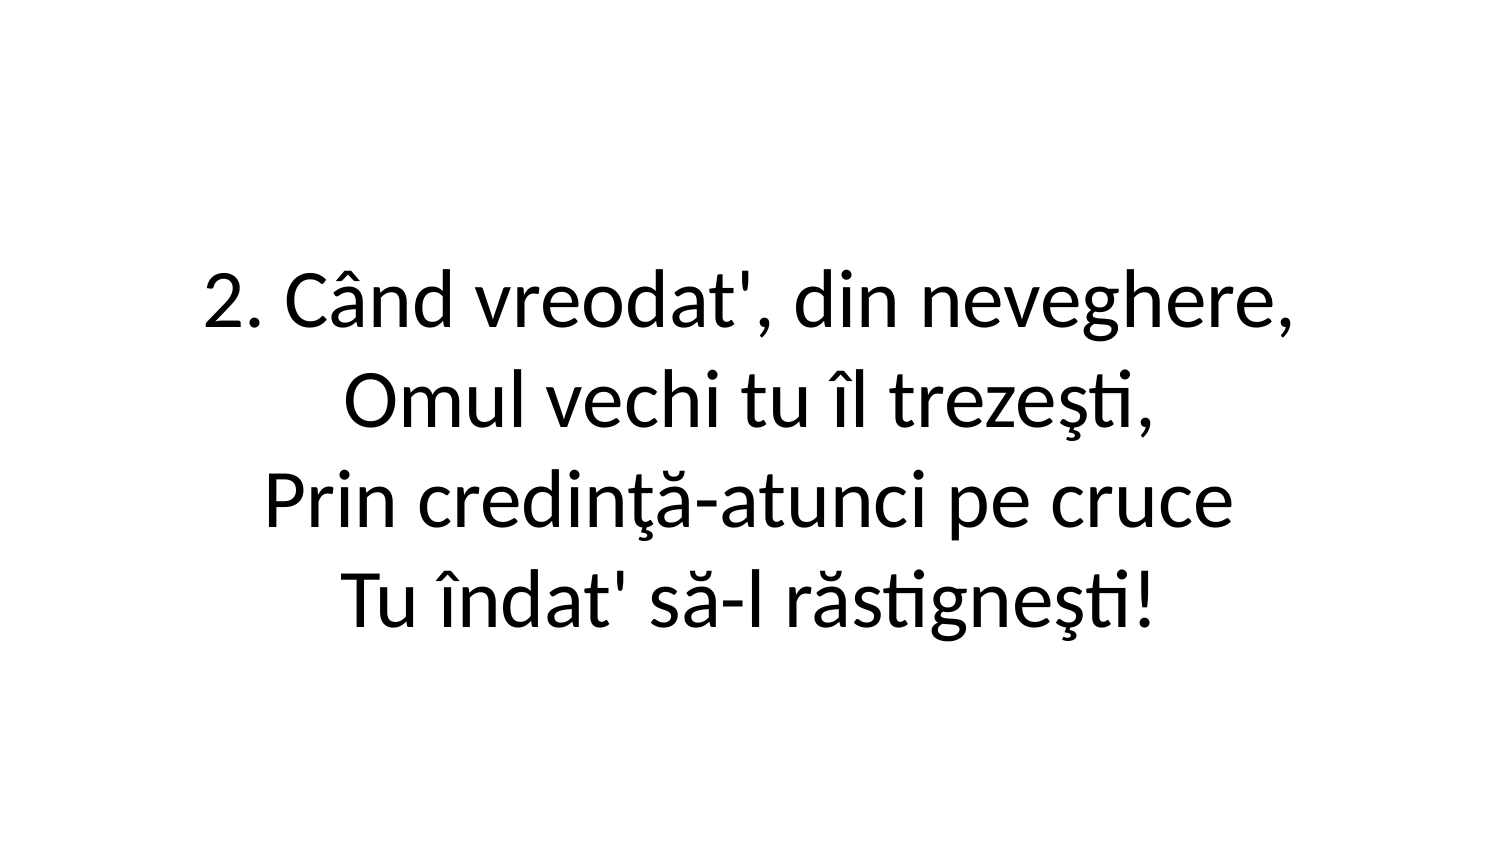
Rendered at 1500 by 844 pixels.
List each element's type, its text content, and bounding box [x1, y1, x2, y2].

text_box 2. Când vreodat', din neveghere, Omul vechi tu îl trezeşti, Prin credinţă-atunci pe cruce Tu îndat' să-l răstigneşti! [187, 192, 1313, 652]
